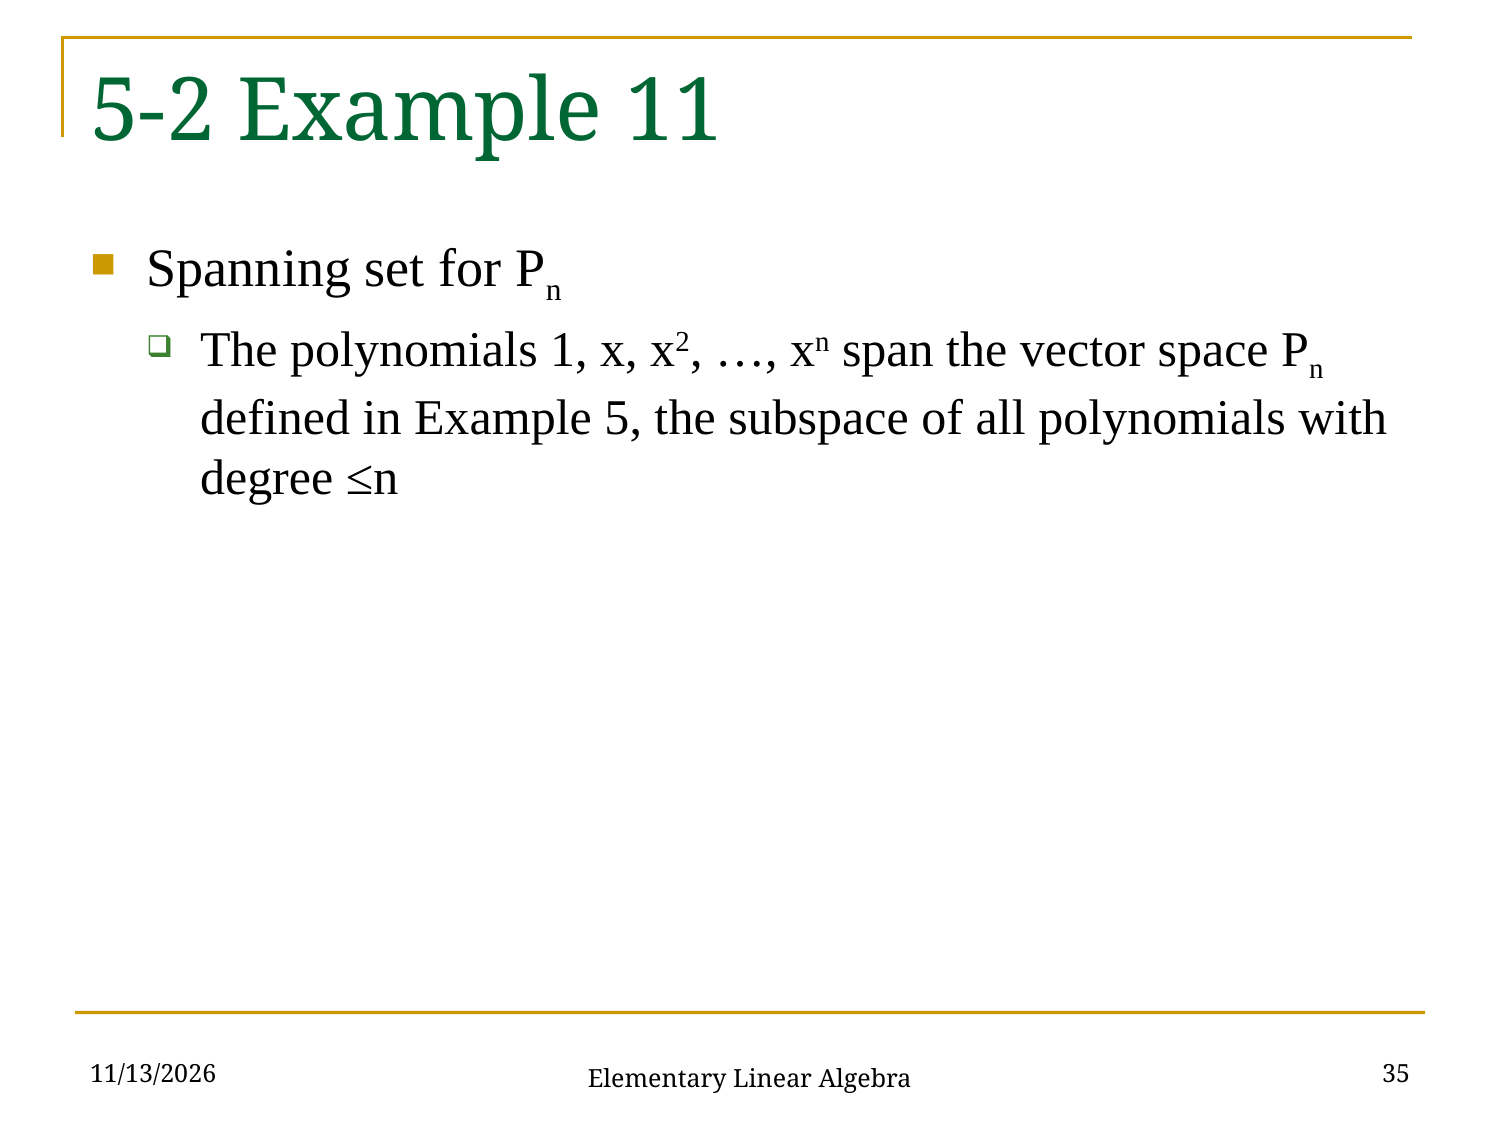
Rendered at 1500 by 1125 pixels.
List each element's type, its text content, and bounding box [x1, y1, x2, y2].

list Spanning set for Pn The polynomials 1, x, x2, …, xn span the vector space Pn defined in Example 5, the subspace of all polynomials with degree ≤n [75, 224, 1425, 1006]
title 5-2 Example 11 [75, 45, 1425, 224]
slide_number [74, 1023, 426, 1100]
footer Elementary Linear Algebra [512, 1024, 988, 1101]
slide_number 35 [1074, 1023, 1426, 1100]
